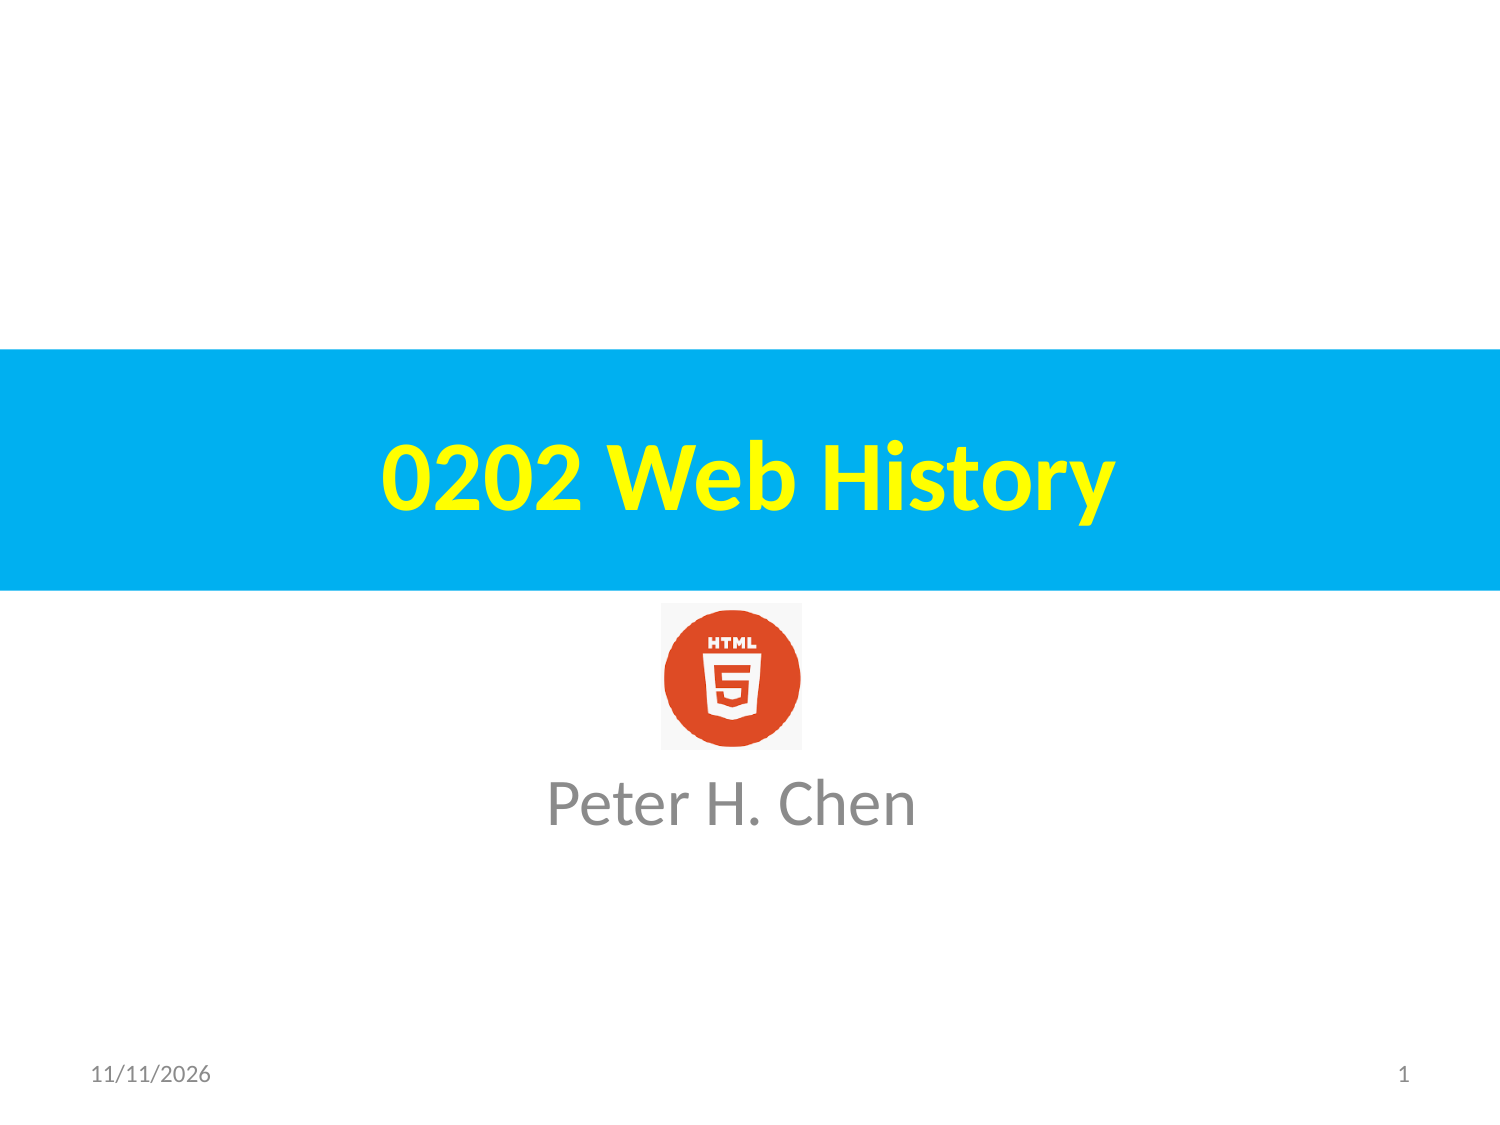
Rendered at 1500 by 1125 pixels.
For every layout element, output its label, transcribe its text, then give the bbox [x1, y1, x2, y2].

subtitle Peter H. Chen [206, 751, 1257, 866]
title 0202 Web History [0, 349, 1500, 591]
slide_number 1 [1074, 1042, 1425, 1103]
picture [661, 603, 803, 750]
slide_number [75, 1042, 425, 1103]
